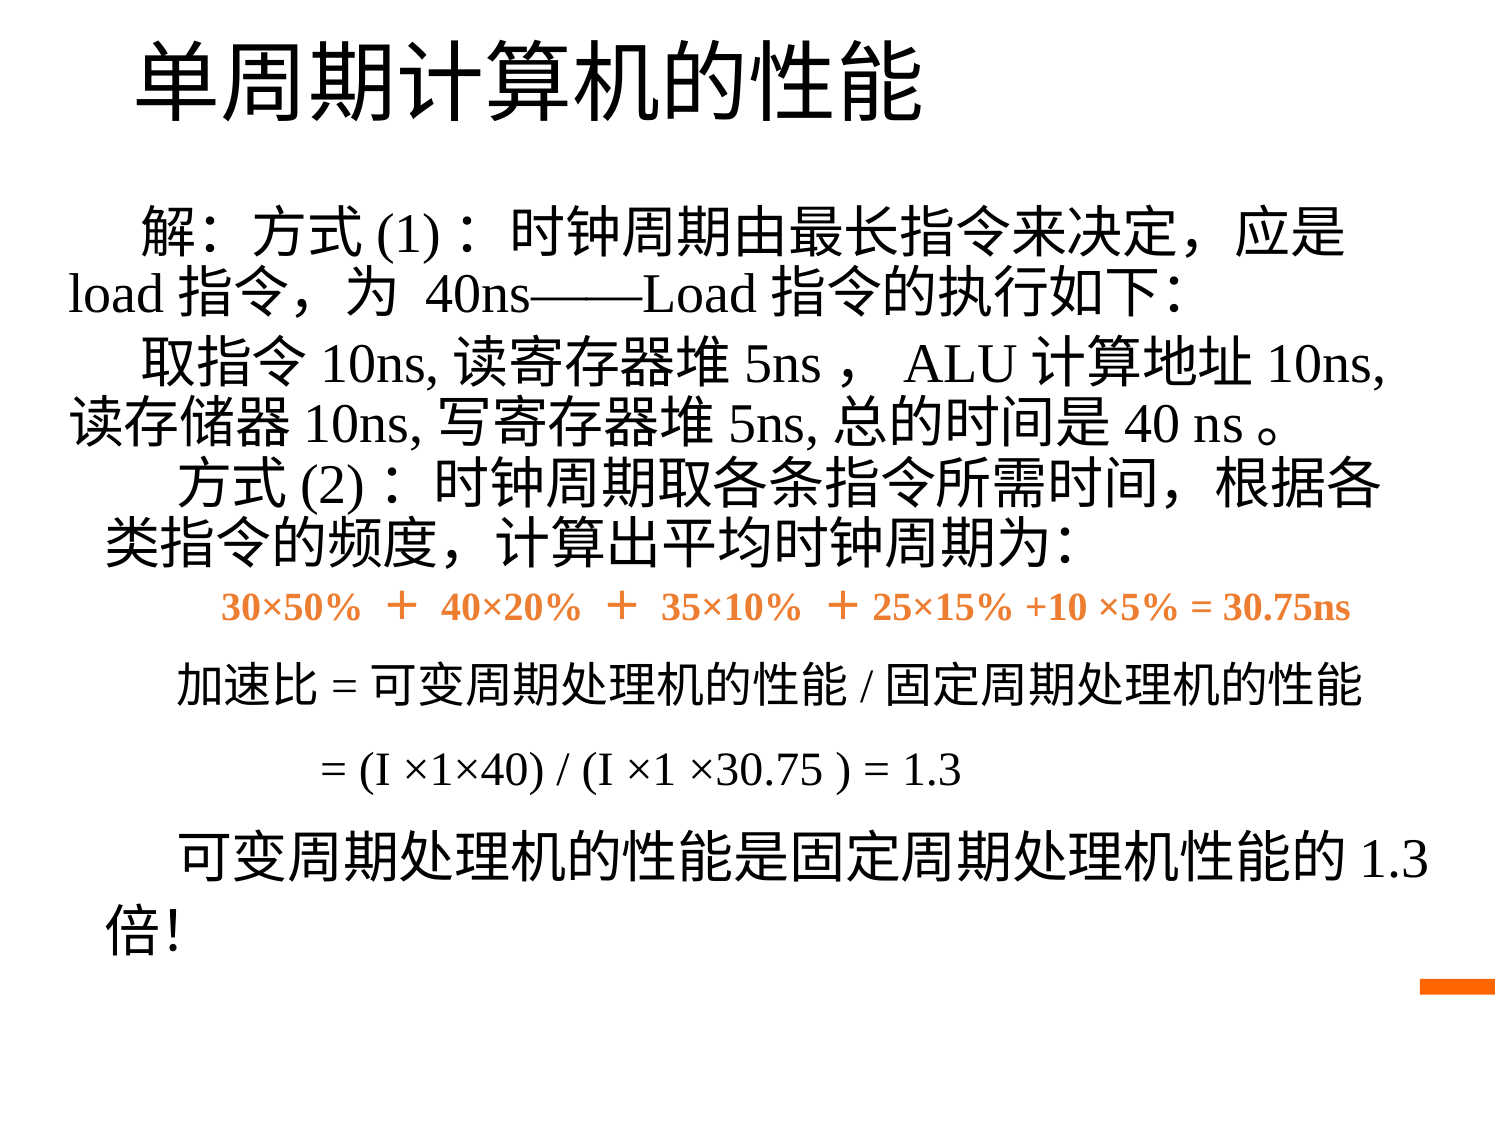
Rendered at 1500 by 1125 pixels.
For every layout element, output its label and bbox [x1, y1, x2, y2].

title [117, 31, 1270, 142]
list [53, 196, 1447, 980]
